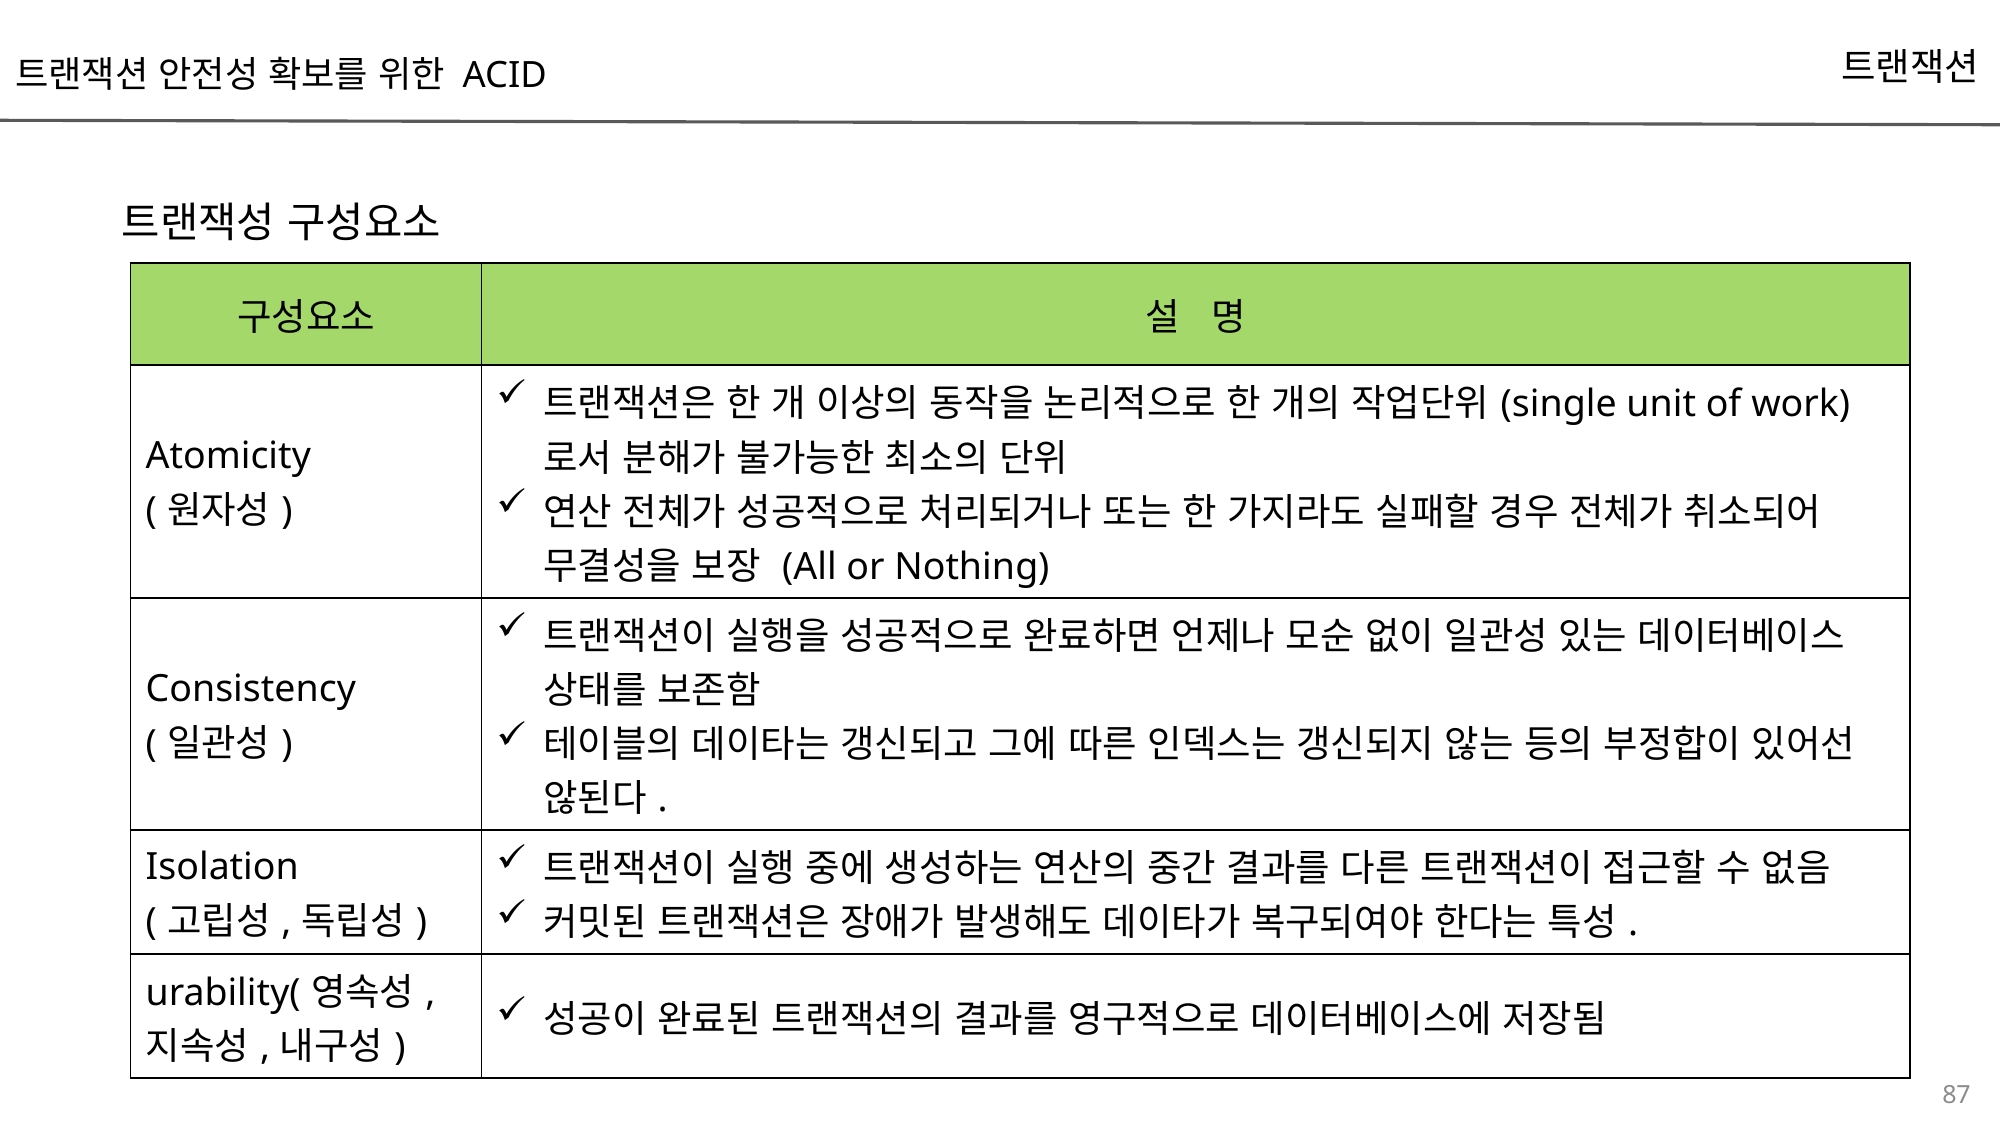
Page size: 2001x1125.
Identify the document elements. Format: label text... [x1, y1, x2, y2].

table_cell urability(영속성,지속성,내구성) [131, 955, 481, 1077]
slide_number 87 [1535, 1065, 1986, 1125]
table_cell 성공이 완료된 트랜잭션의 결과를 영구적으로 데이터베이스에 저장됨 [482, 955, 1909, 1077]
text_box 트랜잭성 구성요소 [106, 188, 1935, 254]
table_cell Consistency (일관성) [131, 599, 481, 829]
table_header 설 명 [482, 264, 1909, 364]
table_cell 트랜잭션은 한 개 이상의 동작을 논리적으로 한 개의 작업단위(single unit of work)로서 분해가 불가능한 최소의 단위 연산 전체가 성공적으로 처리되거나 또는 한 가지라도 실패할 경우 전체가 취소되어 무결성을 보장 (All or Nothing) [482, 366, 1909, 597]
table_cell Isolation (고립성,독립성) [131, 831, 481, 953]
text_box 트랜잭션 [1425, 17, 1995, 120]
table_cell Atomicity (원자성) [131, 366, 481, 597]
table_cell 트랜잭션이 실행 중에 생성하는 연산의 중간 결과를 다른 트랜잭션이 접근할 수 없음 커밋된 트랜잭션은 장애가 발생해도 데이타가 복구되여야 한다는 특성. [482, 831, 1909, 953]
table_cell 트랜잭션이 실행을 성공적으로 완료하면 언제나 모순 없이 일관성 있는 데이터베이스 상태를 보존함 테이블의 데이타는 갱신되고 그에 따른 인덱스는 갱신되지 않는 등의 부정합이 있어선 않된다. [482, 599, 1909, 829]
text_box 트랜잭션 안전성 확보를 위한 ACID [0, 0, 780, 103]
table_header 구성요소 [131, 264, 481, 364]
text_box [0, 120, 2000, 125]
